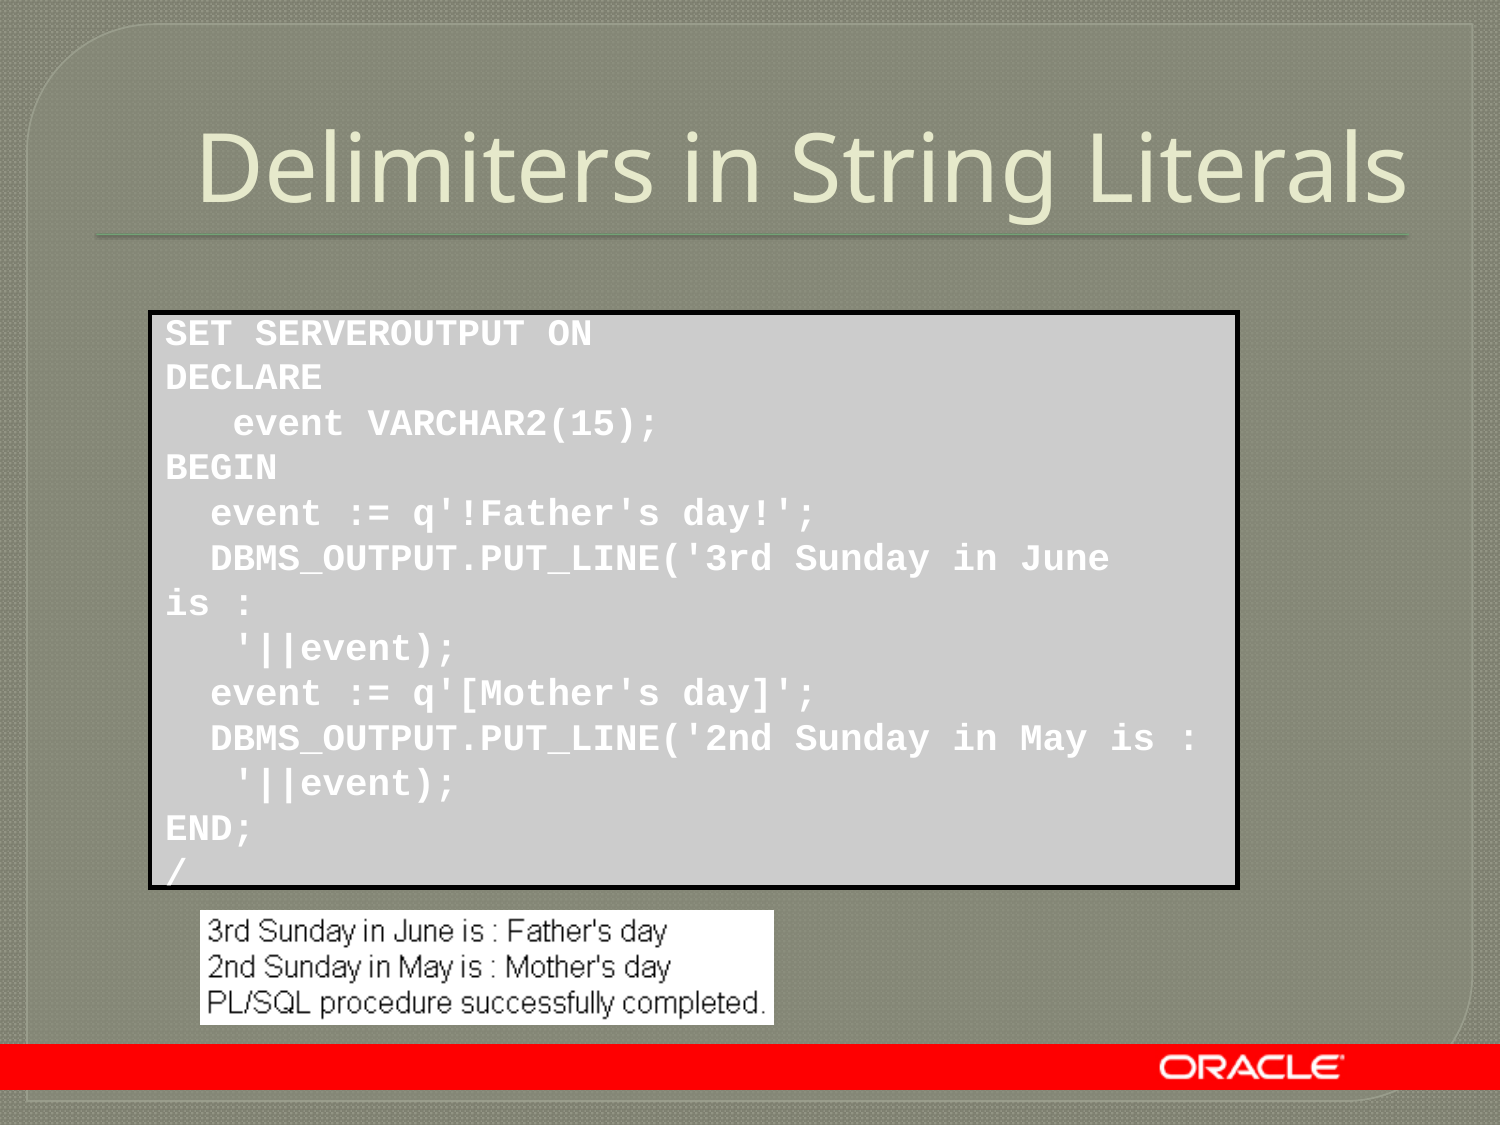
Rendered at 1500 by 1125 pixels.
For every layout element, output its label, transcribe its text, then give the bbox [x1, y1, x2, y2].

text_box SET SERVEROUTPUT ON DECLARE event VARCHAR2(15); BEGIN event := q'!Father's day!'; DBMS_OUTPUT.PUT_LINE('3rd Sunday in June is : '||event); event := q'[Mother's day]'; DBMS_OUTPUT.PUT_LINE('2nd Sunday in May is : '||event); END; / [150, 312, 1238, 888]
picture [199, 910, 774, 1026]
title Delimiters in String Literals [75, 41, 1425, 230]
